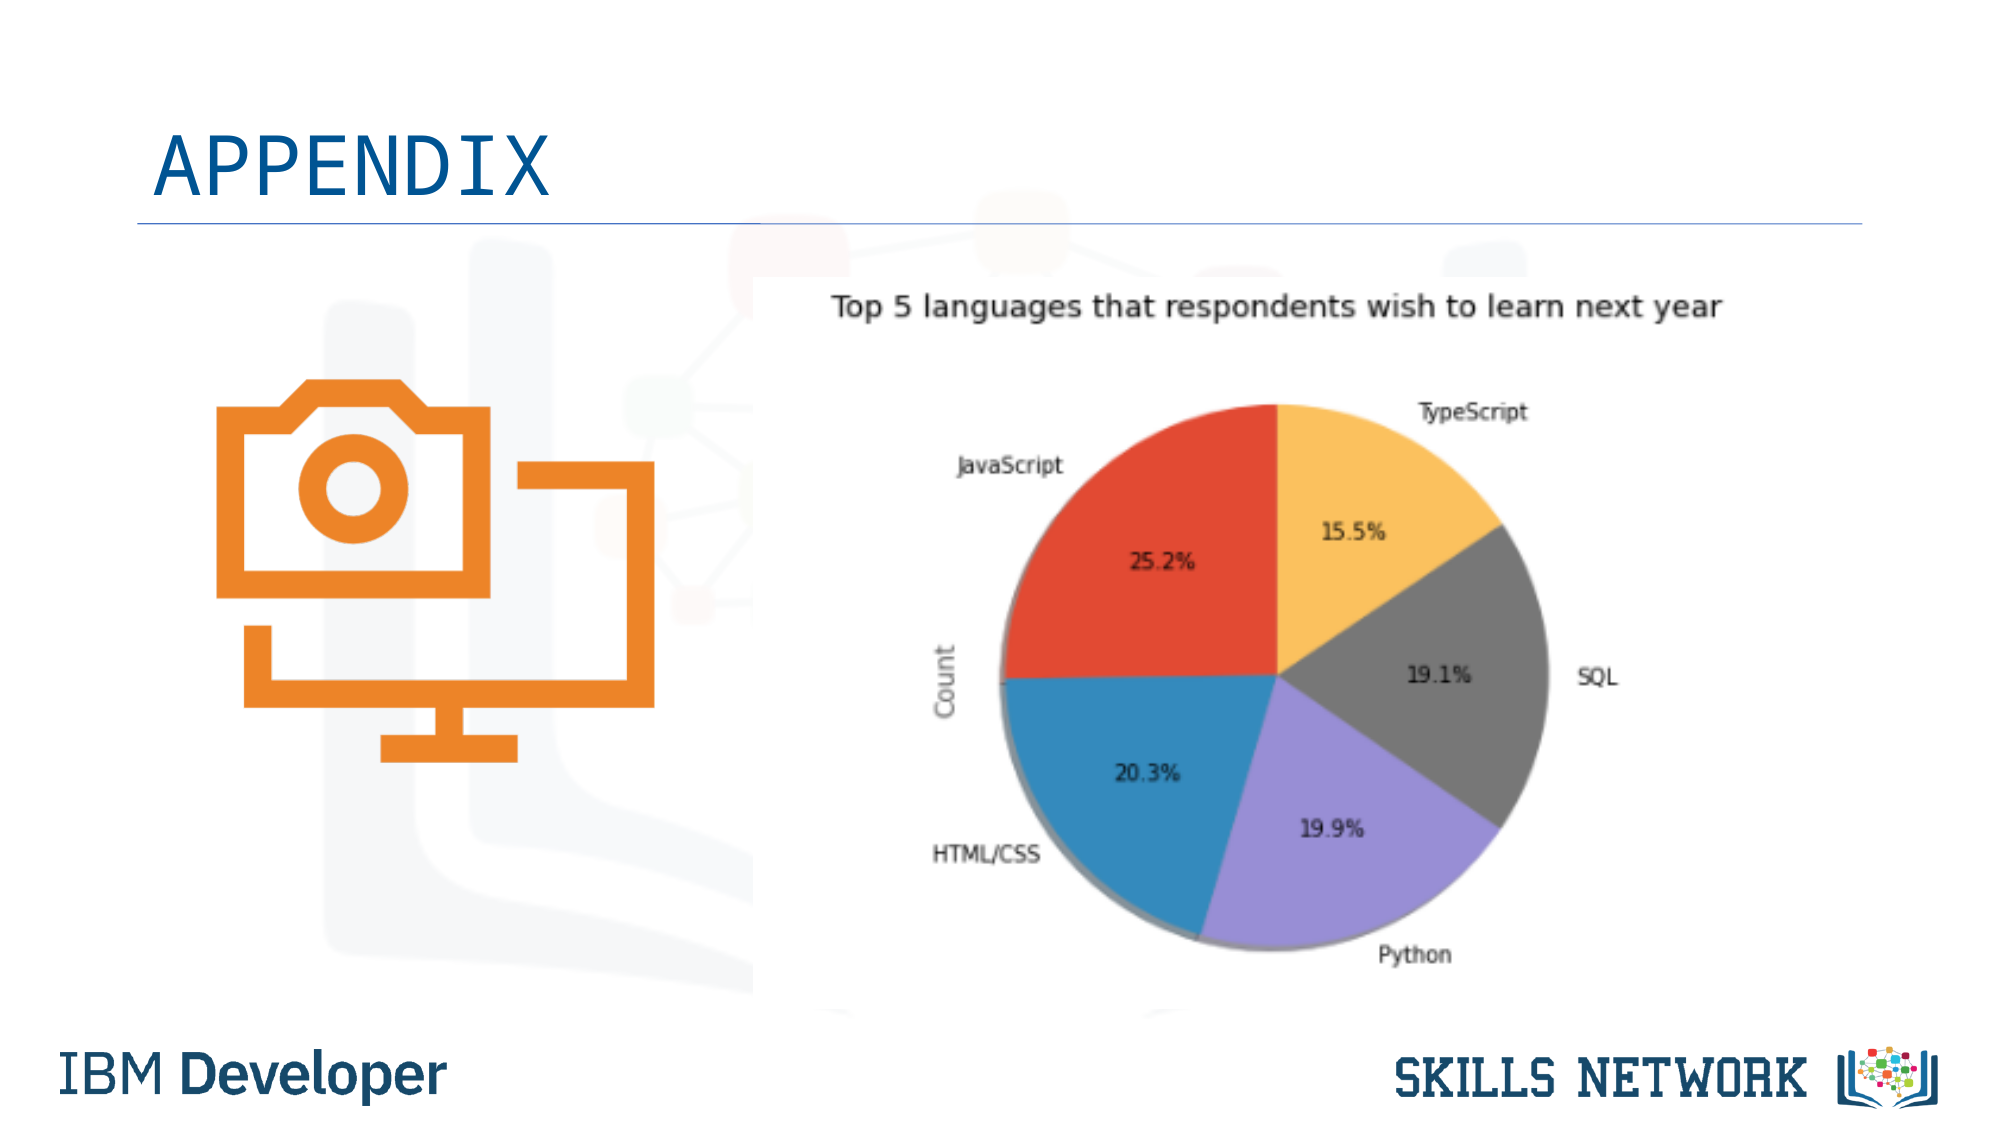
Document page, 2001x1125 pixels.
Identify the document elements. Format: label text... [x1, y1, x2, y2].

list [173, 303, 698, 828]
picture [55, 1045, 459, 1108]
picture [753, 277, 1863, 1009]
title APPENDIX [137, 59, 1863, 278]
picture [1390, 1045, 1945, 1111]
